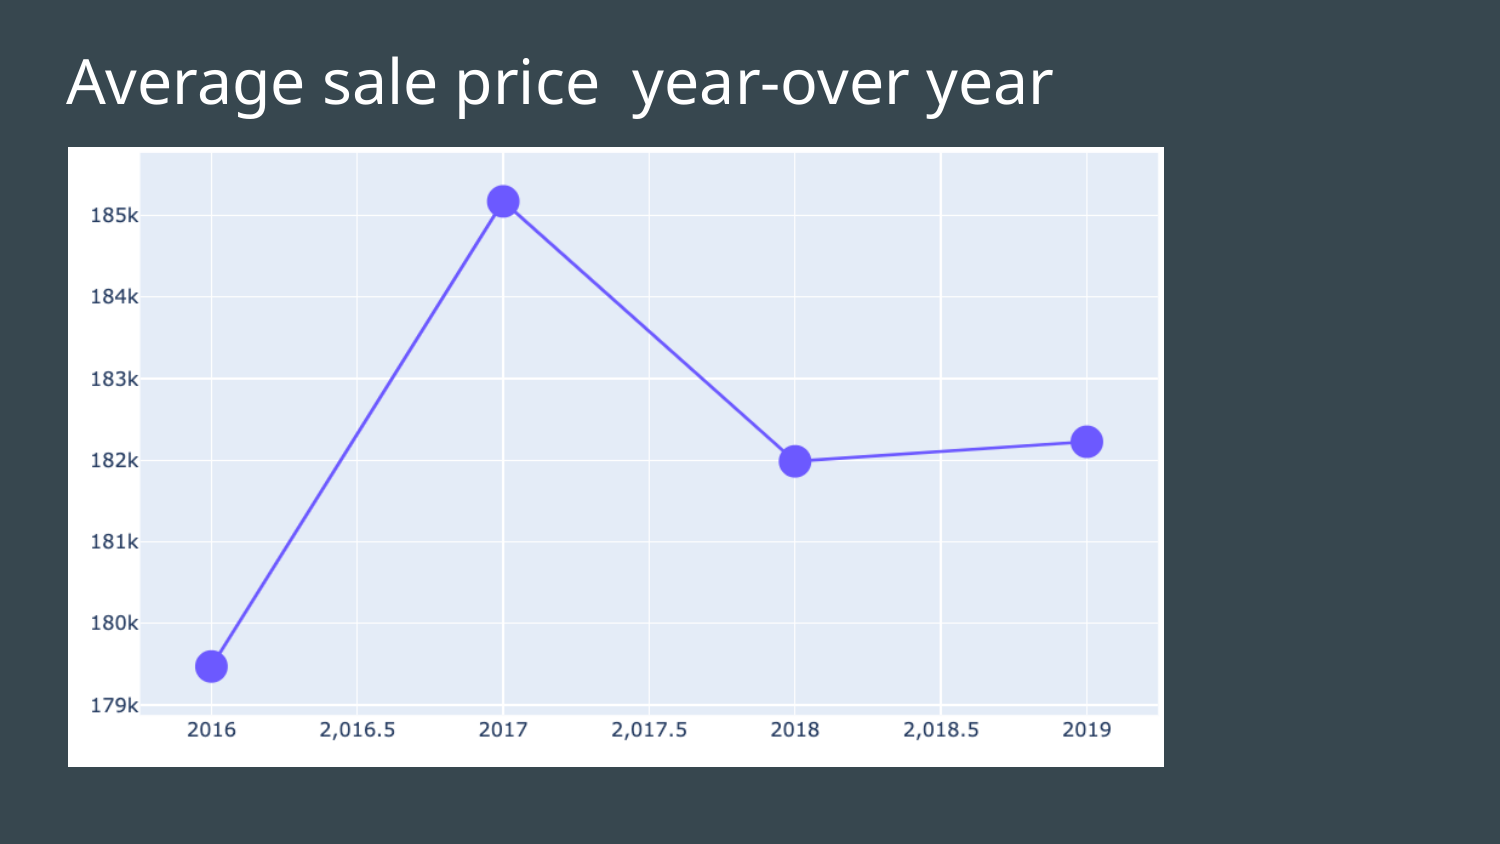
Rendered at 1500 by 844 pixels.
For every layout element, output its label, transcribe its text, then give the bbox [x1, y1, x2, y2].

picture [68, 146, 1164, 767]
title Average sale price year-over year [51, 27, 1449, 121]
